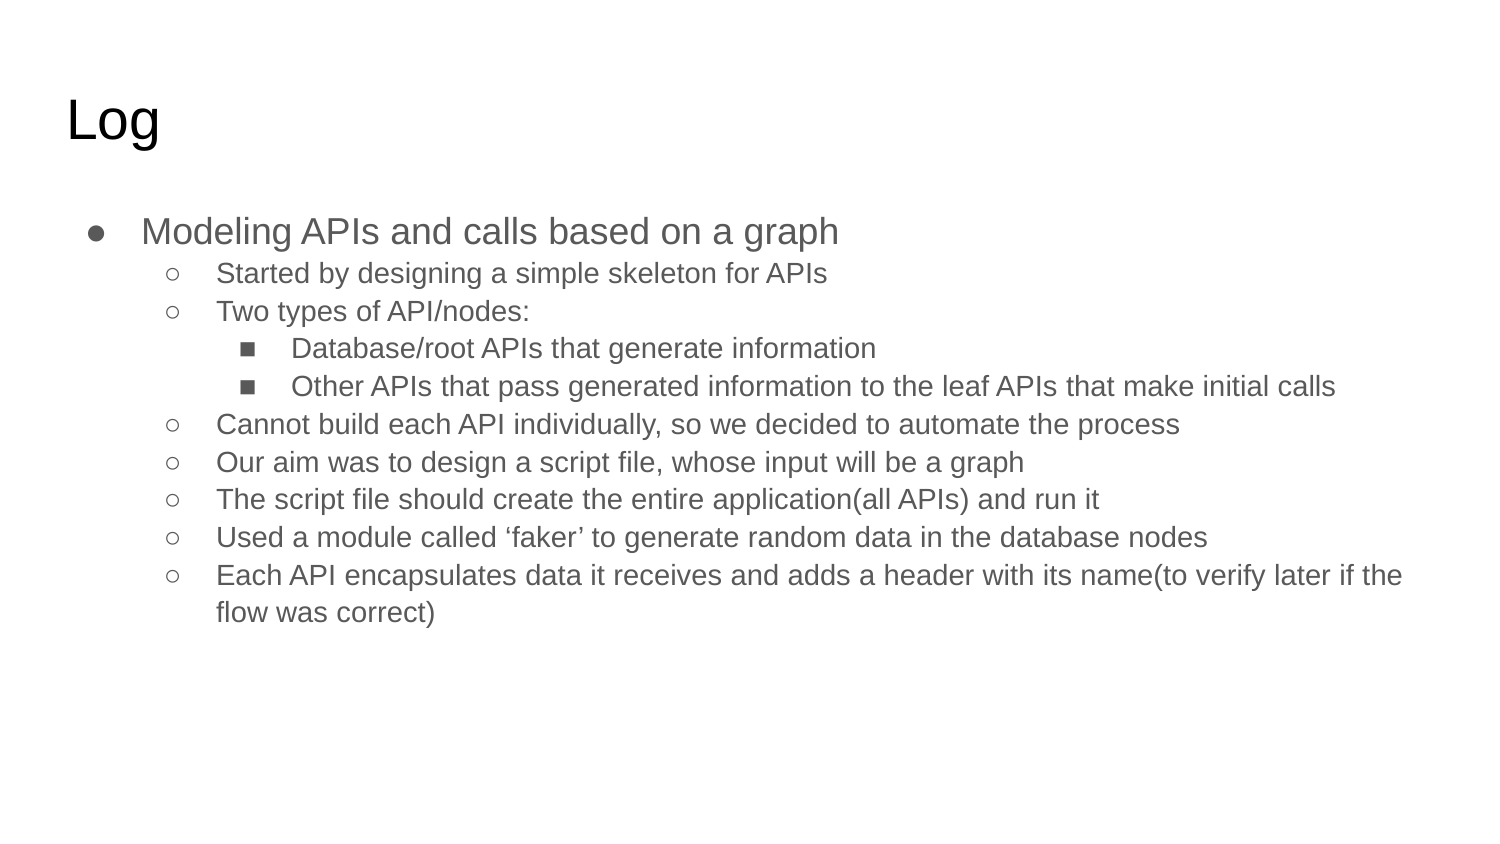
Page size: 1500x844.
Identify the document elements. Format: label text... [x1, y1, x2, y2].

list Modeling APIs and calls based on a graph Started by designing a simple skeleton for APIs Two types of API/nodes: Database/root APIs that generate information Other APIs that pass generated information to the leaf APIs that make initial calls Cannot build each API individually, so we decided to automate the process Our aim was to design a script file, whose input will be a graph The script file should create the entire application(all APIs) and run it Used a module called ‘faker’ to generate random data in the database nodes Each API encapsulates data it receives and adds a header with its name(to verify later if the flow was correct) [51, 189, 1449, 750]
title Log [51, 72, 1449, 167]
